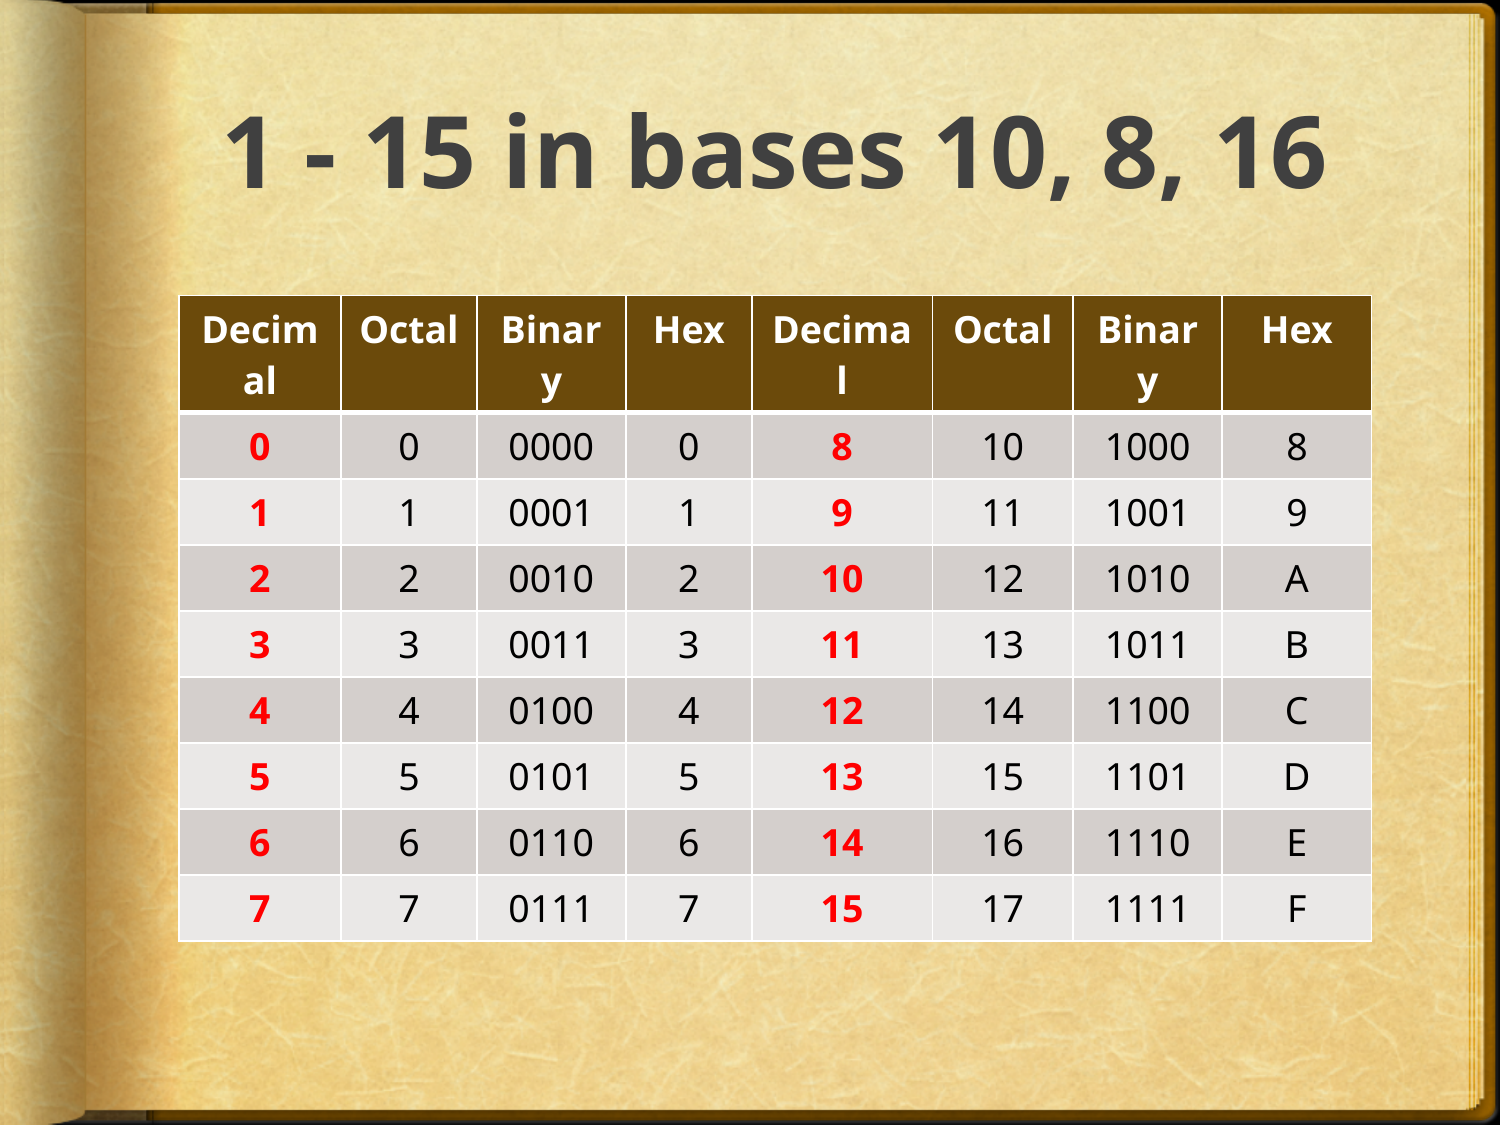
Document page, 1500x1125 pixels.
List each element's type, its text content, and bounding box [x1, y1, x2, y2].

table_cell 9 [1223, 480, 1371, 544]
table_cell 1 [342, 480, 476, 544]
table_cell D [1223, 744, 1371, 808]
table_cell 13 [933, 612, 1072, 676]
table_cell 0111 [478, 876, 625, 940]
table_cell 4 [627, 678, 751, 742]
table_cell 10 [753, 546, 932, 610]
table_cell 0 [342, 415, 476, 478]
table_header Binary [478, 296, 625, 410]
table_cell 0 [180, 415, 340, 478]
table_header Octal [933, 296, 1072, 410]
table_cell 15 [933, 744, 1072, 808]
table_cell 3 [180, 612, 340, 676]
table_cell 0010 [478, 546, 625, 610]
table_cell 1001 [1074, 480, 1221, 544]
table_cell 1100 [1074, 678, 1221, 742]
table_cell 1101 [1074, 744, 1221, 808]
table_cell 2 [342, 546, 476, 610]
table_cell 17 [933, 876, 1072, 940]
table_header Decimal [753, 296, 932, 410]
table_cell 0100 [478, 678, 625, 742]
table_cell 11 [933, 480, 1072, 544]
table_cell 1000 [1074, 415, 1221, 478]
table_cell 8 [1223, 415, 1371, 478]
table_cell 15 [753, 876, 932, 940]
table_cell E [1223, 810, 1371, 874]
table_cell 4 [180, 678, 340, 742]
table_cell 1010 [1074, 546, 1221, 610]
table_cell 14 [753, 810, 932, 874]
table_cell 5 [627, 744, 751, 808]
table_cell 7 [342, 876, 476, 940]
picture [0, 0, 1500, 1125]
table_cell 2 [180, 546, 340, 610]
table_cell 2 [627, 546, 751, 610]
table_cell 1110 [1074, 810, 1221, 874]
table_cell 7 [180, 876, 340, 940]
table_cell 1 [180, 480, 340, 544]
table_cell 10 [933, 415, 1072, 478]
table_cell 11 [753, 612, 932, 676]
table_cell B [1223, 612, 1371, 676]
table_header Binary [1074, 296, 1221, 410]
table_cell 5 [180, 744, 340, 808]
table_cell 3 [342, 612, 476, 676]
table_cell 12 [933, 546, 1072, 610]
table_cell 5 [342, 744, 476, 808]
table_header Decimal [180, 296, 340, 410]
table_cell 0011 [478, 612, 625, 676]
table_cell 4 [342, 678, 476, 742]
table_cell 6 [627, 810, 751, 874]
table_header Hex [1223, 296, 1371, 410]
table_cell 0110 [478, 810, 625, 874]
table_header Hex [627, 296, 751, 410]
table_cell 8 [753, 415, 932, 478]
table_cell C [1223, 678, 1371, 742]
table_header Octal [342, 296, 476, 410]
table_cell 0001 [478, 480, 625, 544]
table_cell A [1223, 546, 1371, 610]
table_cell 6 [180, 810, 340, 874]
table_cell 6 [342, 810, 476, 874]
title 1 - 15 in bases 10, 8, 16 [178, 45, 1372, 265]
table_cell 1011 [1074, 612, 1221, 676]
table_cell 14 [933, 678, 1072, 742]
table_cell 0 [627, 415, 751, 478]
table_cell 0000 [478, 415, 625, 478]
table_cell 3 [627, 612, 751, 676]
table_cell 1 [627, 480, 751, 544]
table_cell 16 [933, 810, 1072, 874]
table_cell 9 [753, 480, 932, 544]
table_cell 7 [627, 876, 751, 940]
table_cell 13 [753, 744, 932, 808]
table_cell F [1223, 876, 1371, 940]
table_cell 12 [753, 678, 932, 742]
table_cell 0101 [478, 744, 625, 808]
table_cell 1111 [1074, 876, 1221, 940]
